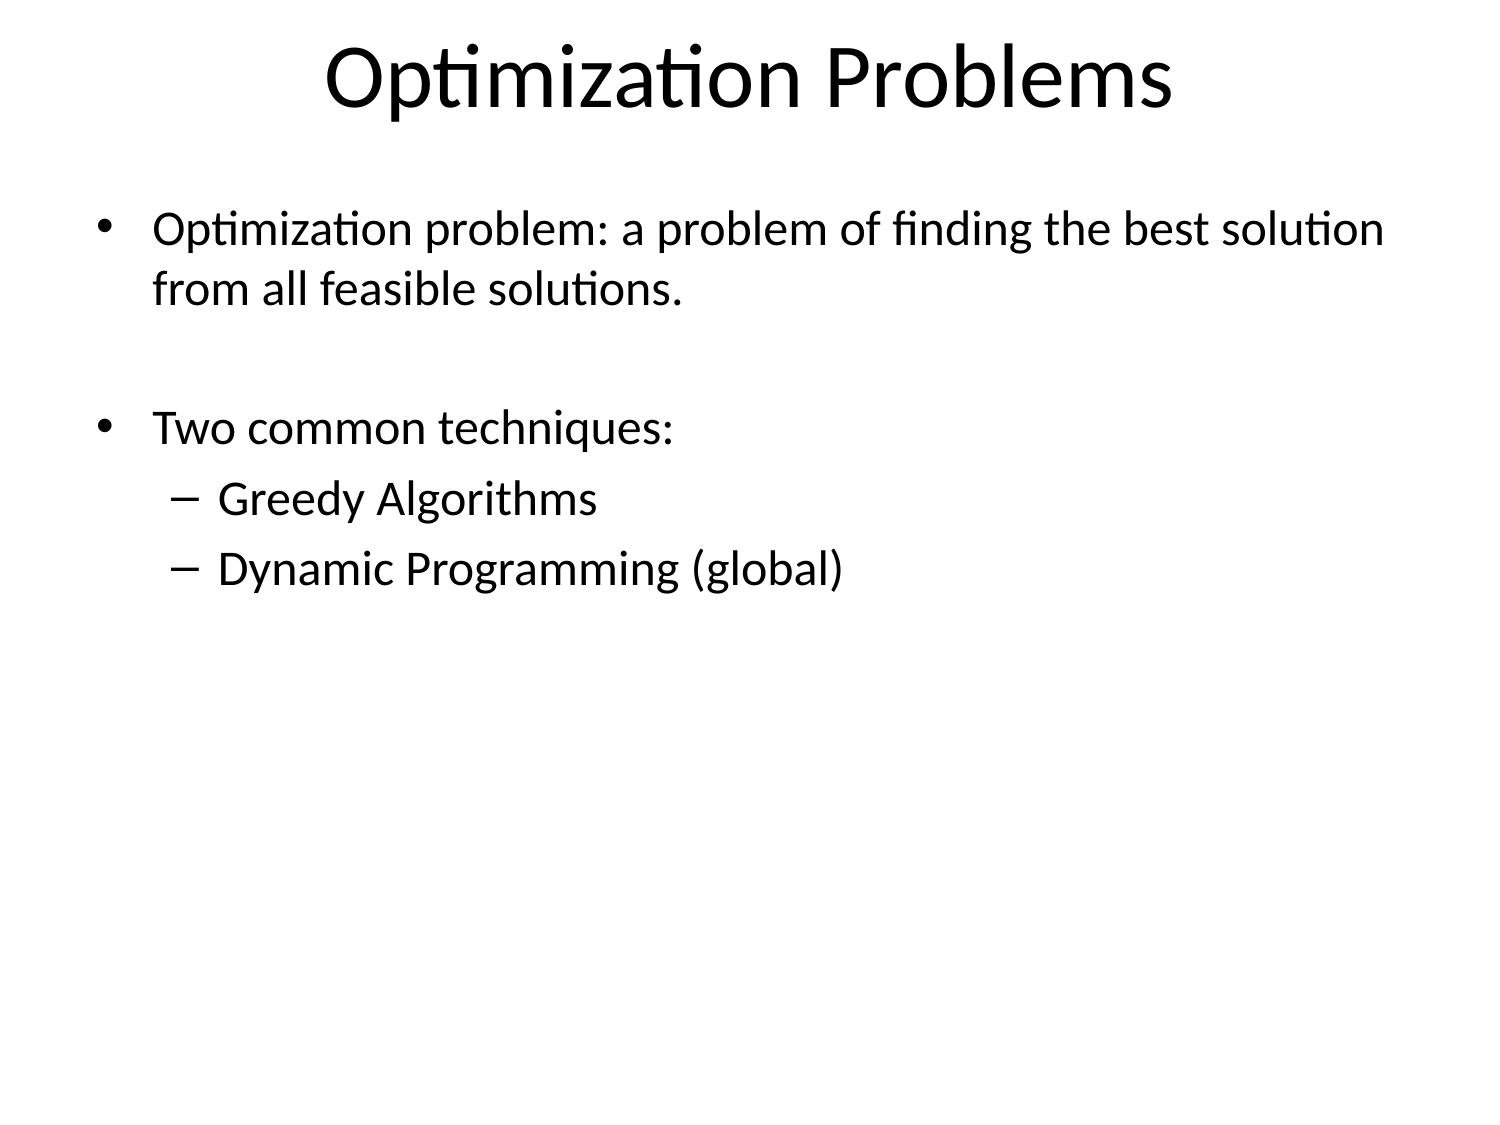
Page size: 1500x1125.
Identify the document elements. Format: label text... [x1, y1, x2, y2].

title Optimization Problems [75, 0, 1425, 165]
list Optimization problem: a problem of finding the best solution from all feasible solutions. Two common techniques: Greedy Algorithms Dynamic Programming (global) [80, 187, 1419, 892]
